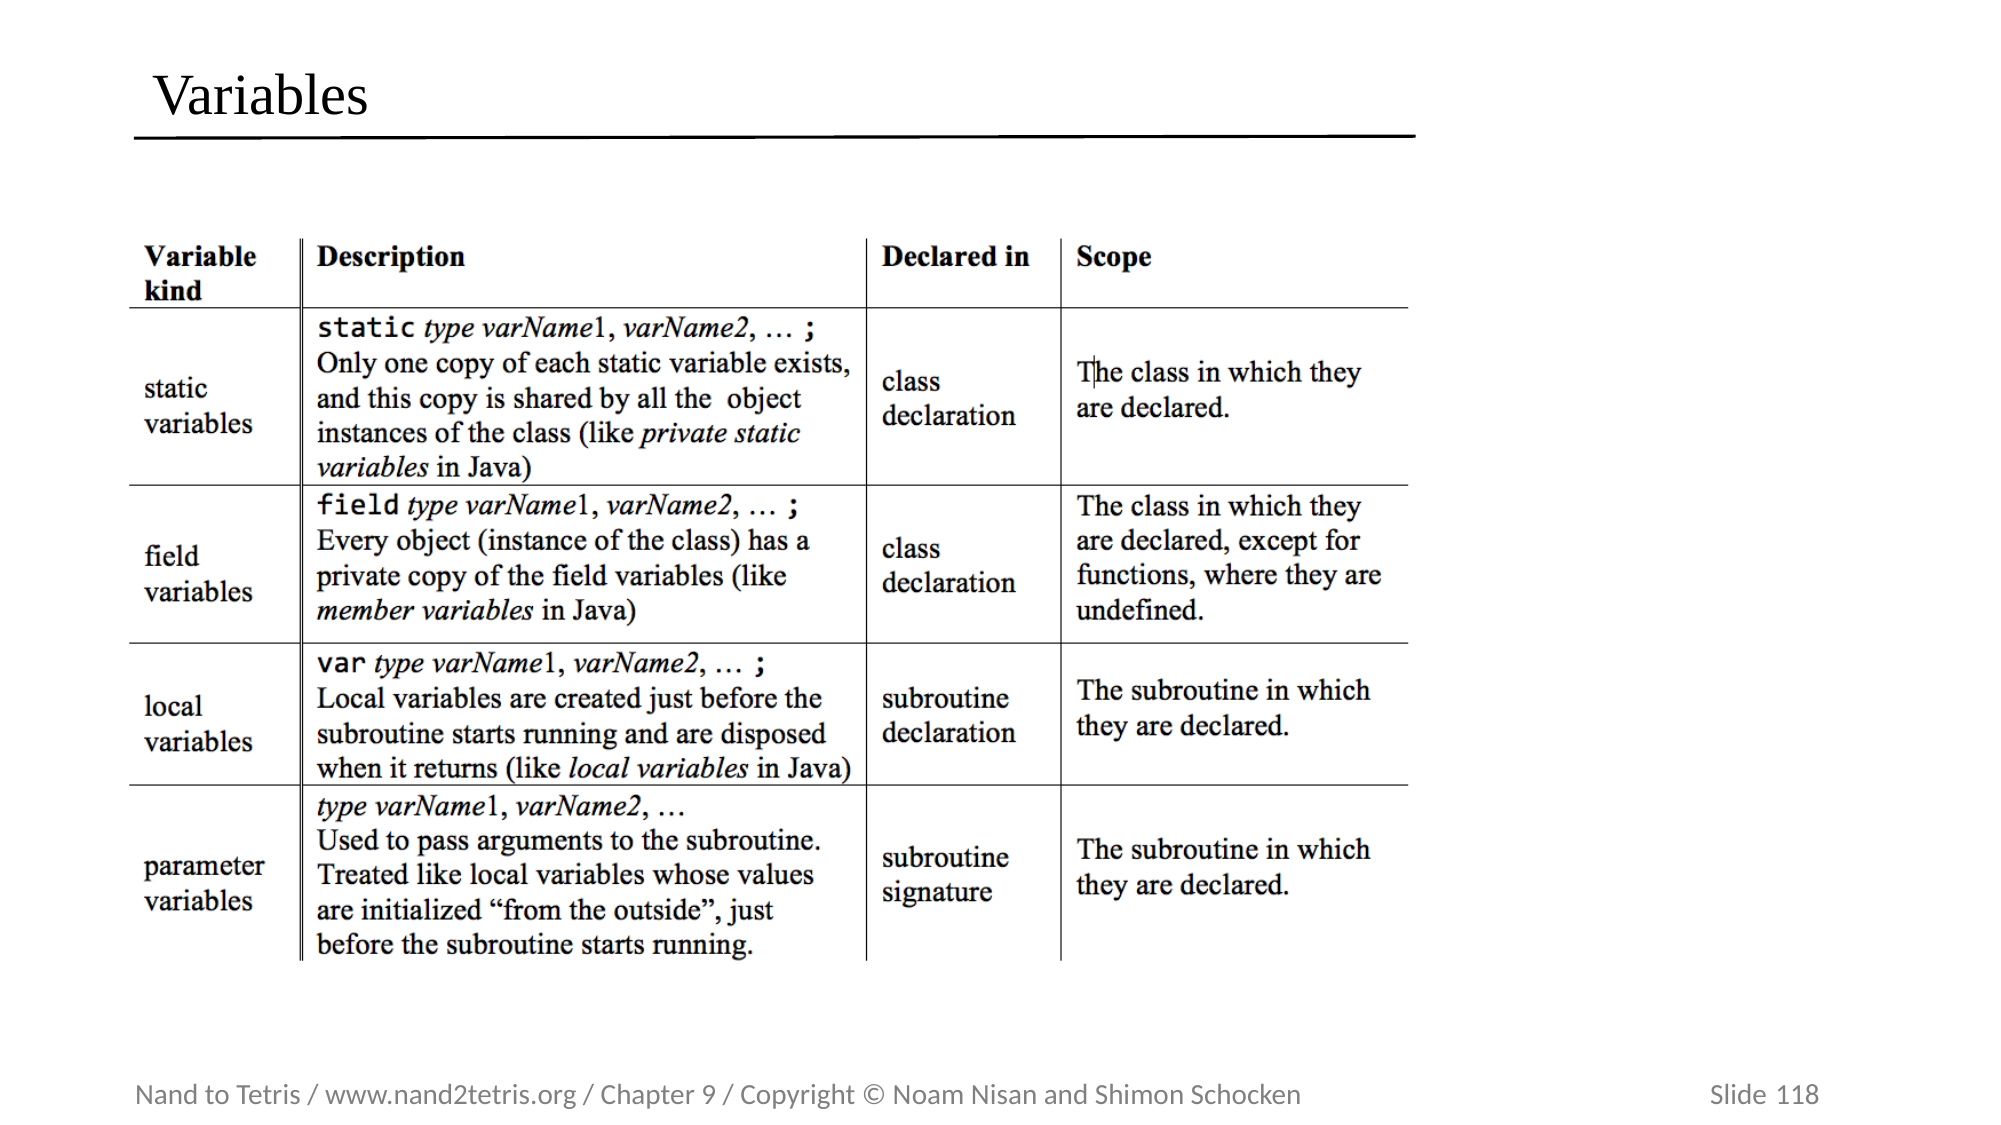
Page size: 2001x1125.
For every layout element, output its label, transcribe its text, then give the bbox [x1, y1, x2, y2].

title Variables [137, 48, 1417, 144]
picture [119, 226, 1422, 994]
